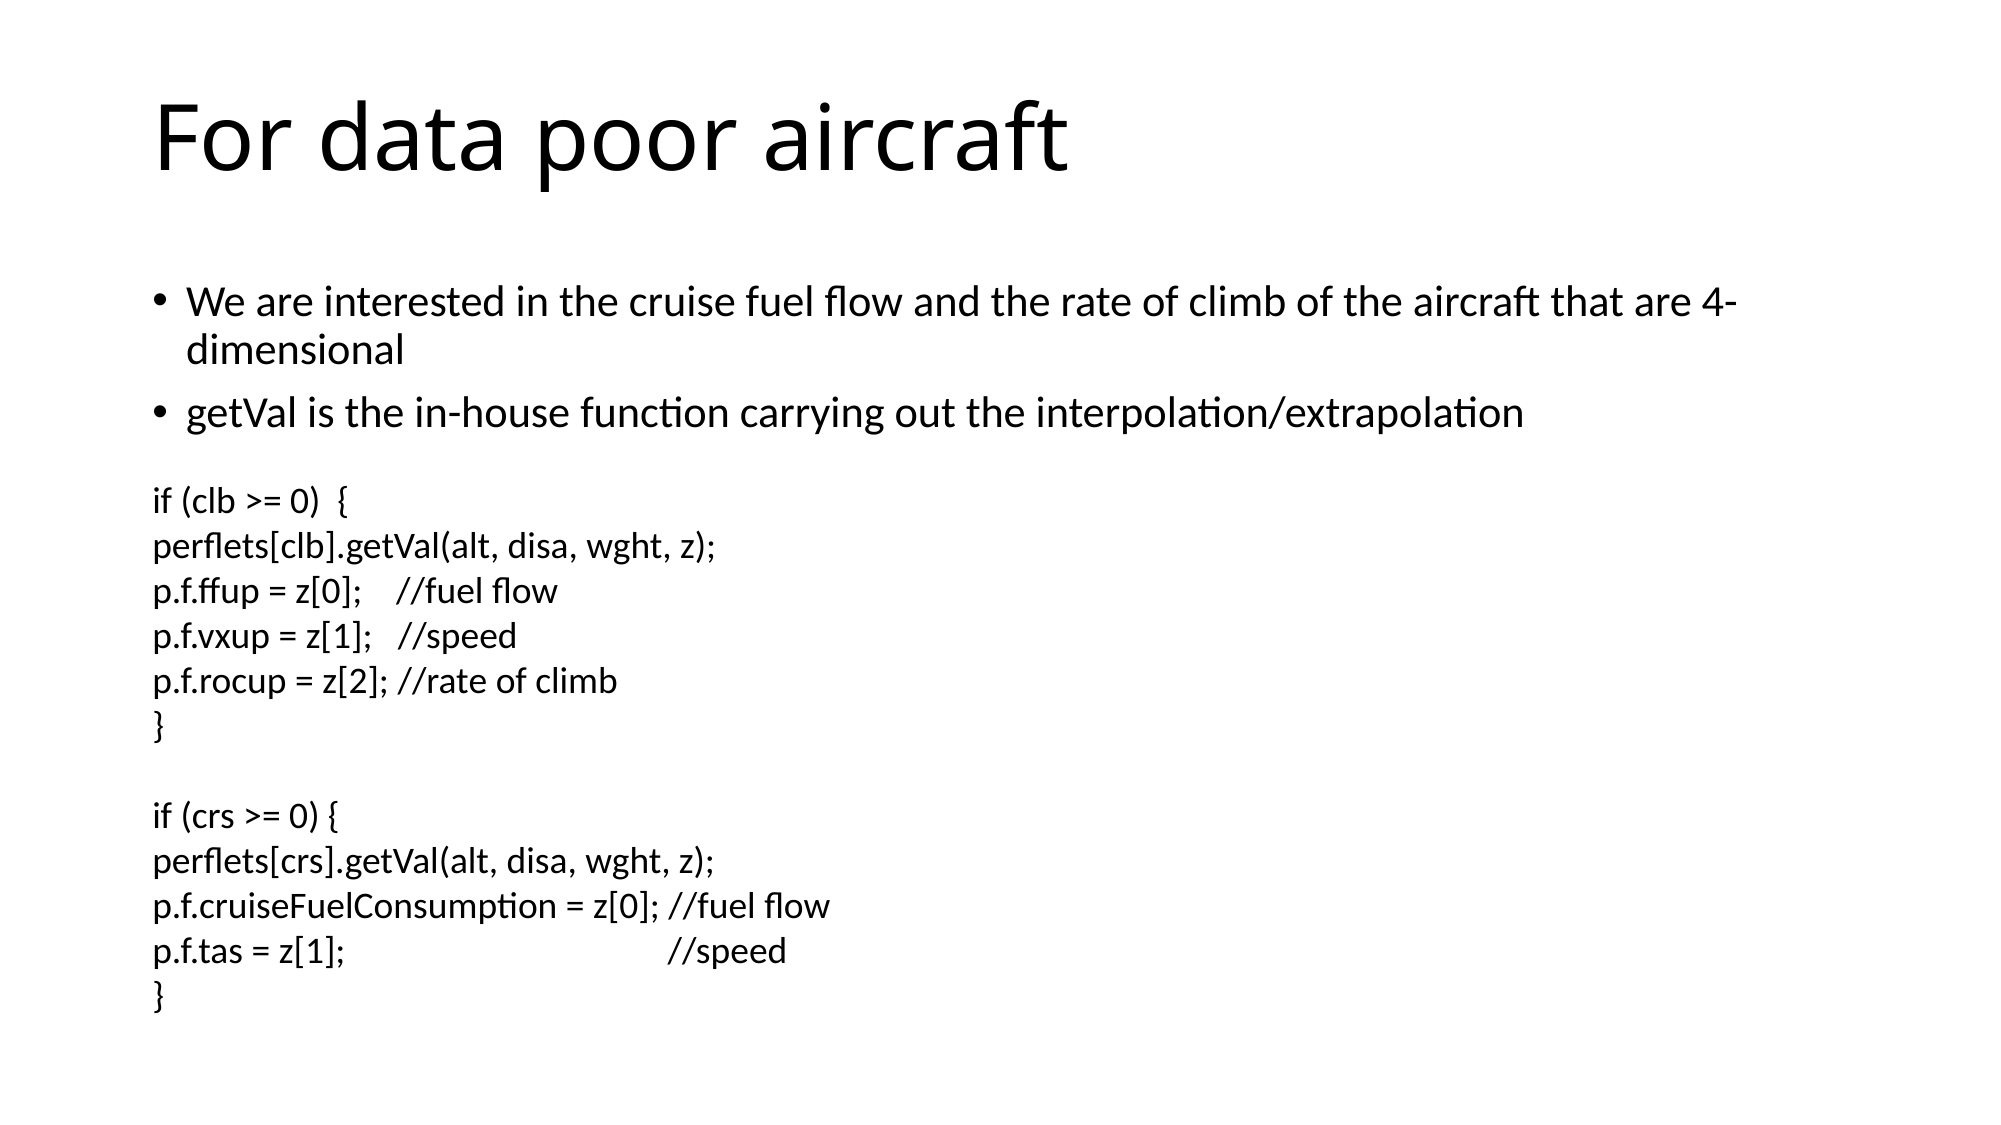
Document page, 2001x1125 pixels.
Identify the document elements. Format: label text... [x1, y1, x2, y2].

list We are interested in the cruise fuel flow and the rate of climb of the aircraft that are 4-dimensional getVal is the in-house function carrying out the interpolation/extrapolation [137, 270, 1828, 447]
text_box if (clb >= 0) { perflets[clb].getVal(alt, disa, wght, z); p.f.ffup = z[0]; //fuel flow p.f.vxup = z[1]; //speed p.f.rocup = z[2]; //rate of climb } if (crs >= 0) { perflets[crs].getVal(alt, disa, wght, z); p.f.cruiseFuelConsumption = z[0]; //fuel flow p.f.tas = z[1]; //speed } [137, 468, 1691, 1024]
title For data poor aircraft [137, 59, 1863, 222]
